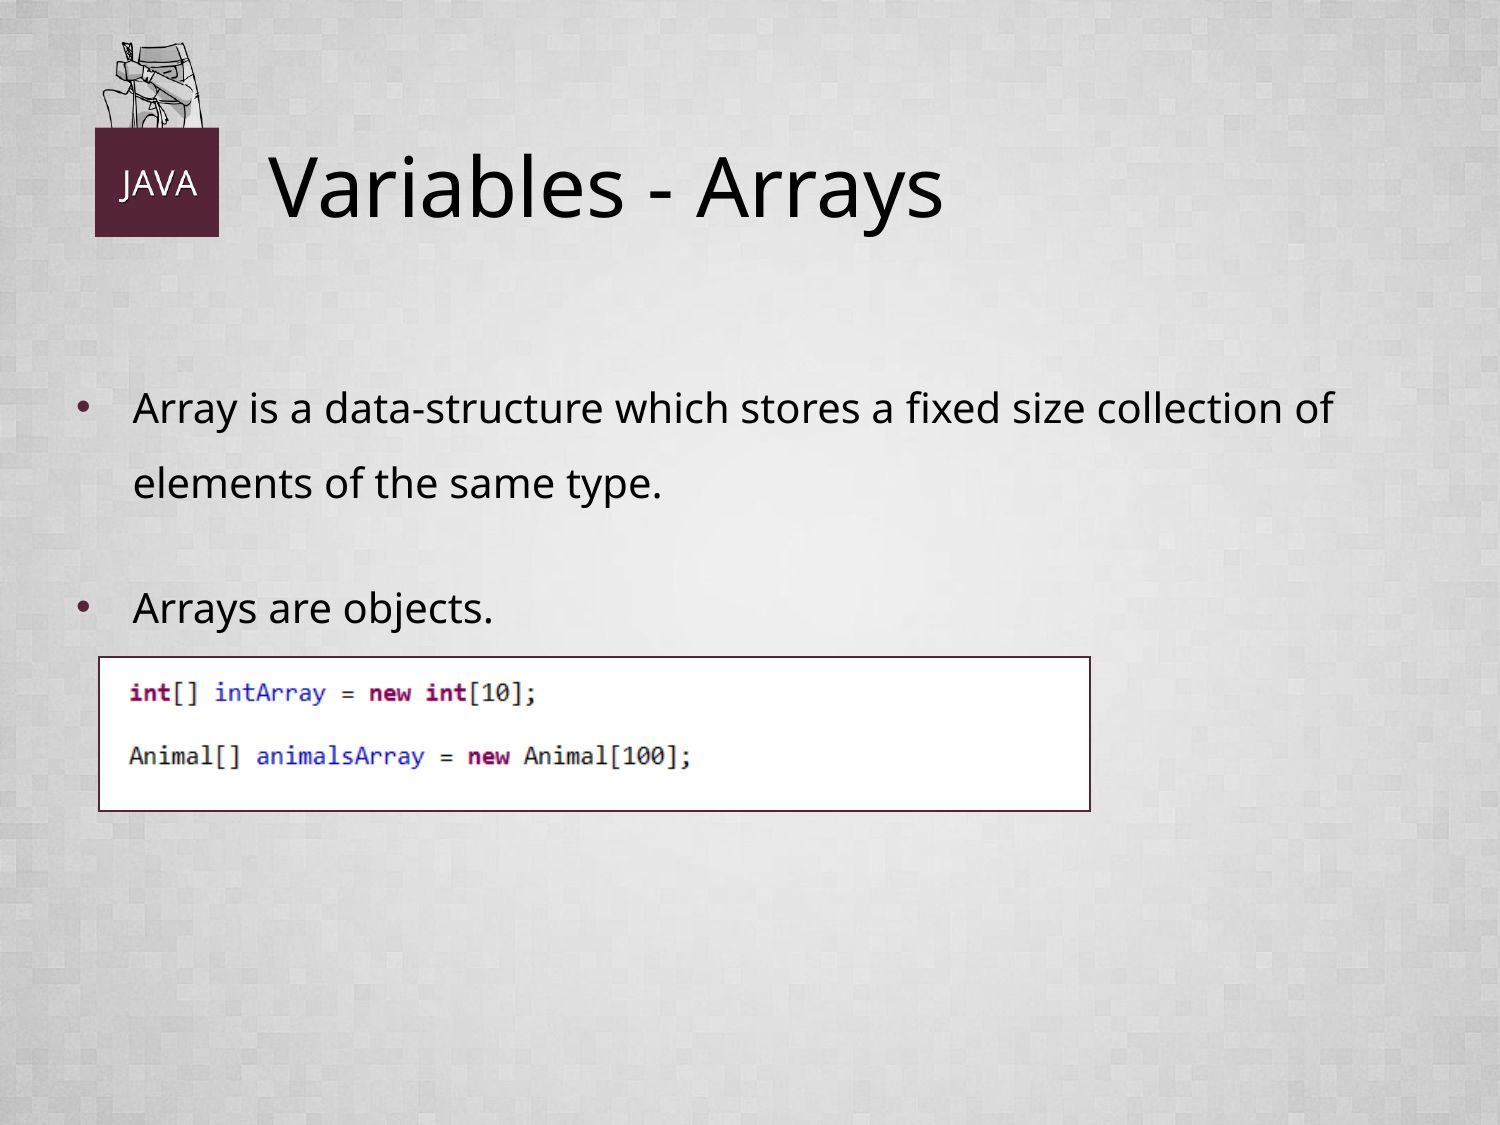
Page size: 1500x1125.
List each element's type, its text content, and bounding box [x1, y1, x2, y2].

title Variables - Arrays [253, 90, 1500, 279]
text_box Array is a data-structure which stores a fixed size collection of elements of the same type. Arrays are objects. [61, 456, 1396, 882]
picture [0, 0, 1500, 1125]
